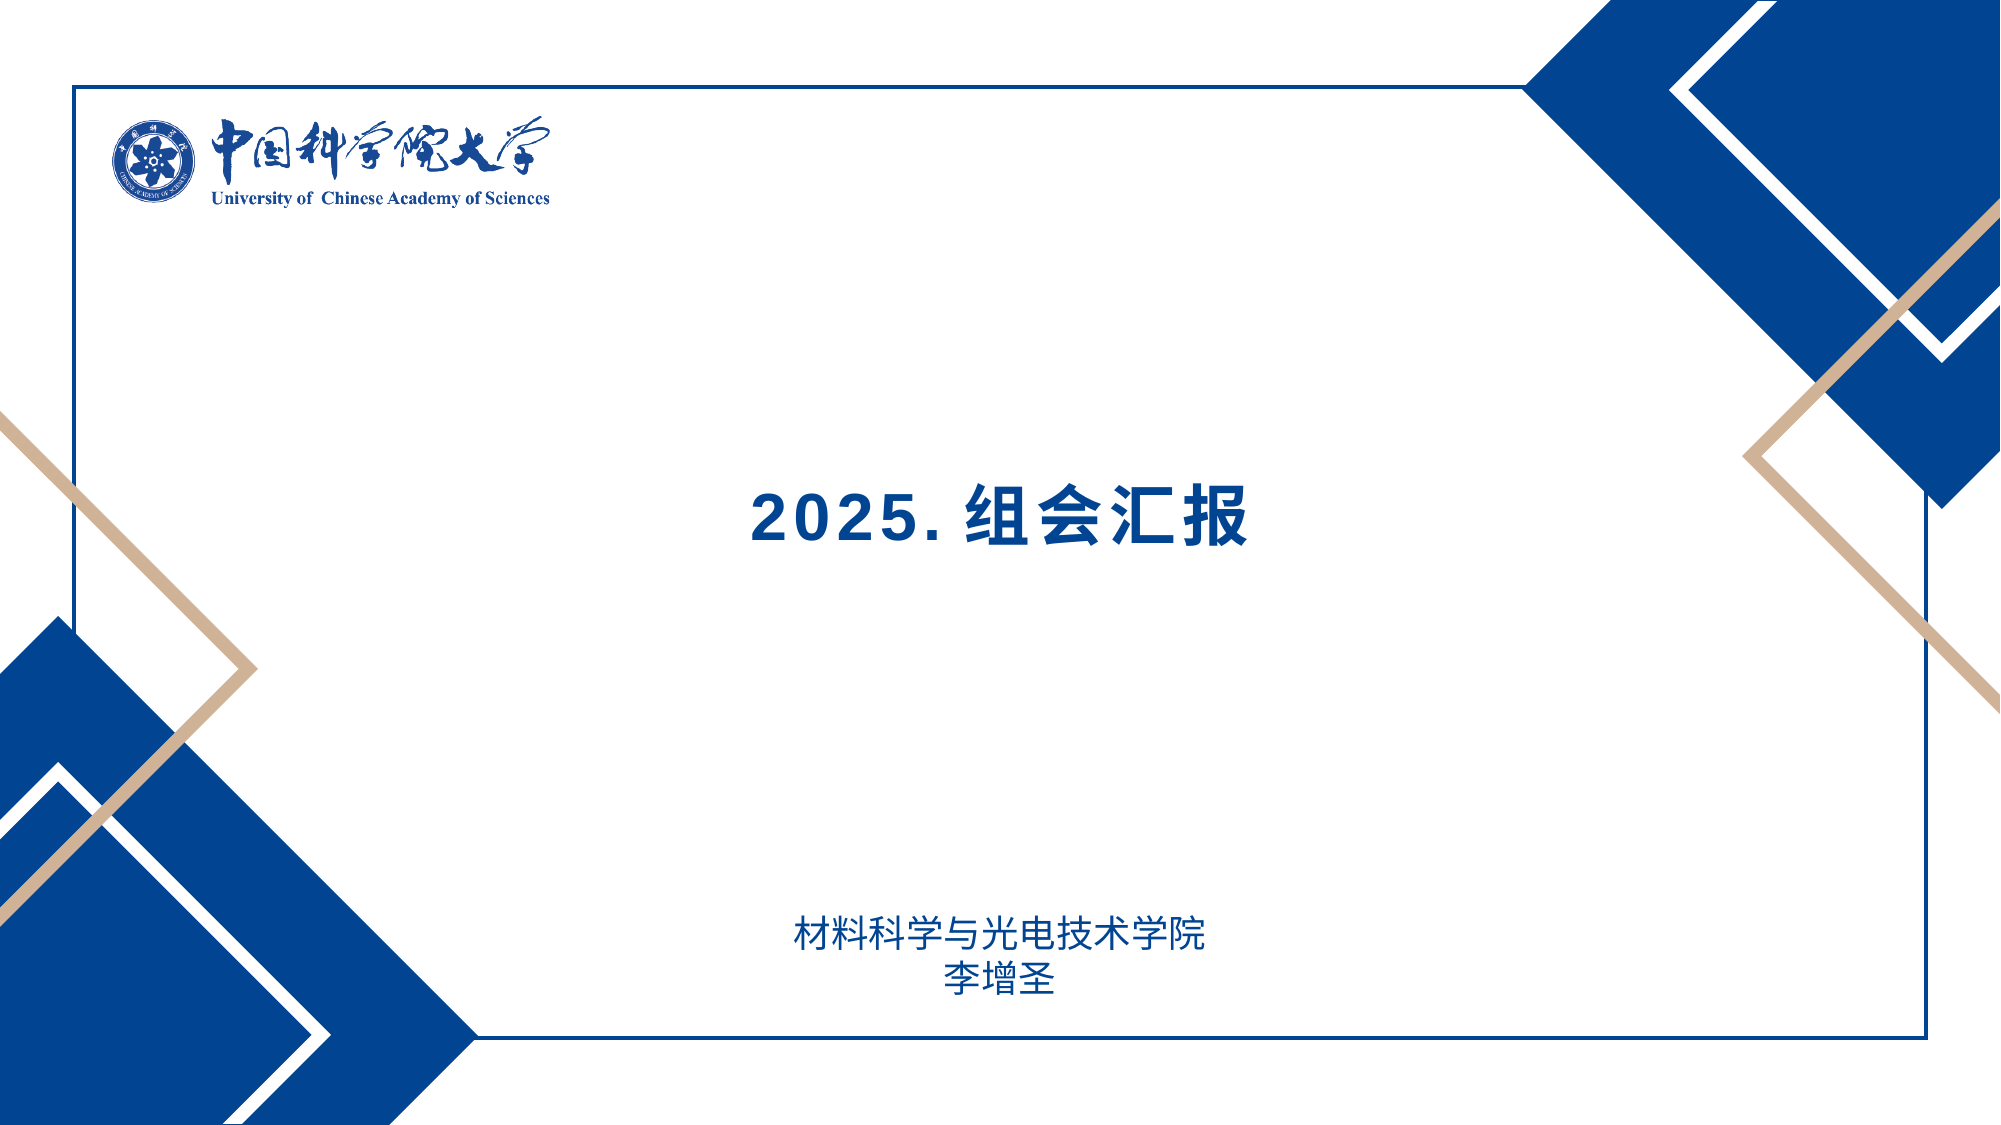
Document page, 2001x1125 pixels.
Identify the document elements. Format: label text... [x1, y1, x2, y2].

text_box 材料科学与光电技术学院 李增圣 [480, 902, 1520, 1008]
picture [112, 116, 550, 209]
text_box 2025.组会汇报 [264, 466, 1736, 562]
